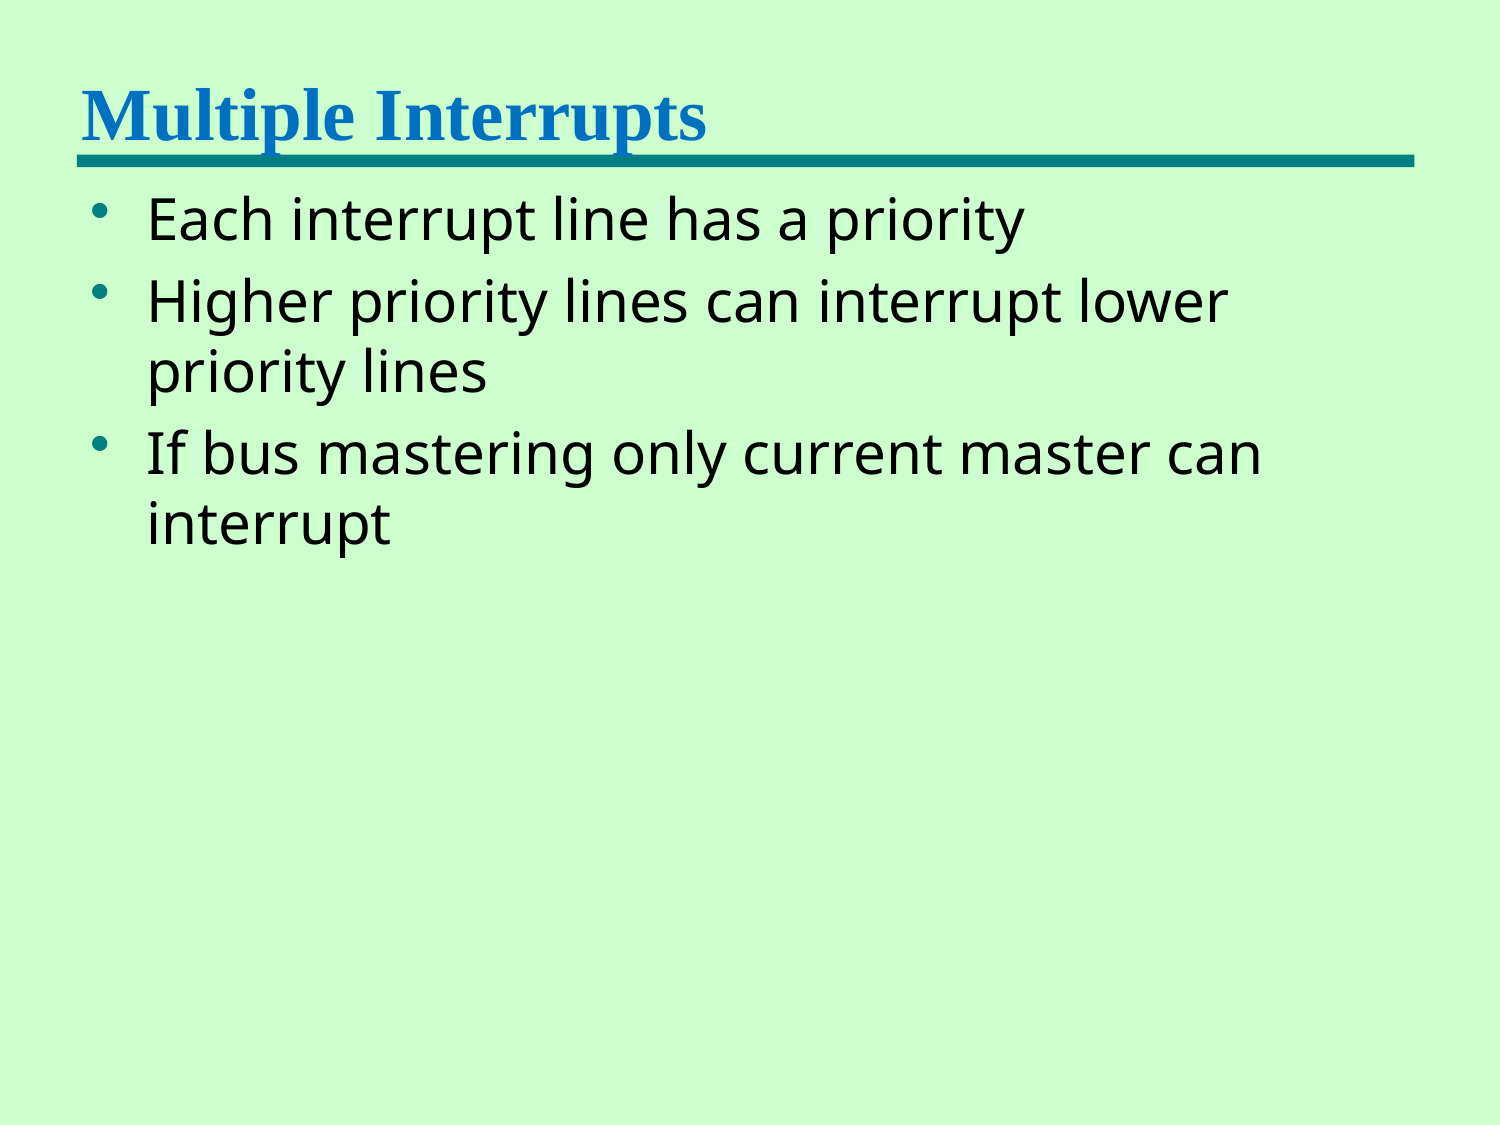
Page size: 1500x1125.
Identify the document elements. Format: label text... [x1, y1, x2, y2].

list Each interrupt line has a priority Higher priority lines can interrupt lower priority lines If bus mastering only current master can interrupt [75, 174, 1417, 1100]
title Multiple Interrupts [66, 24, 1413, 163]
